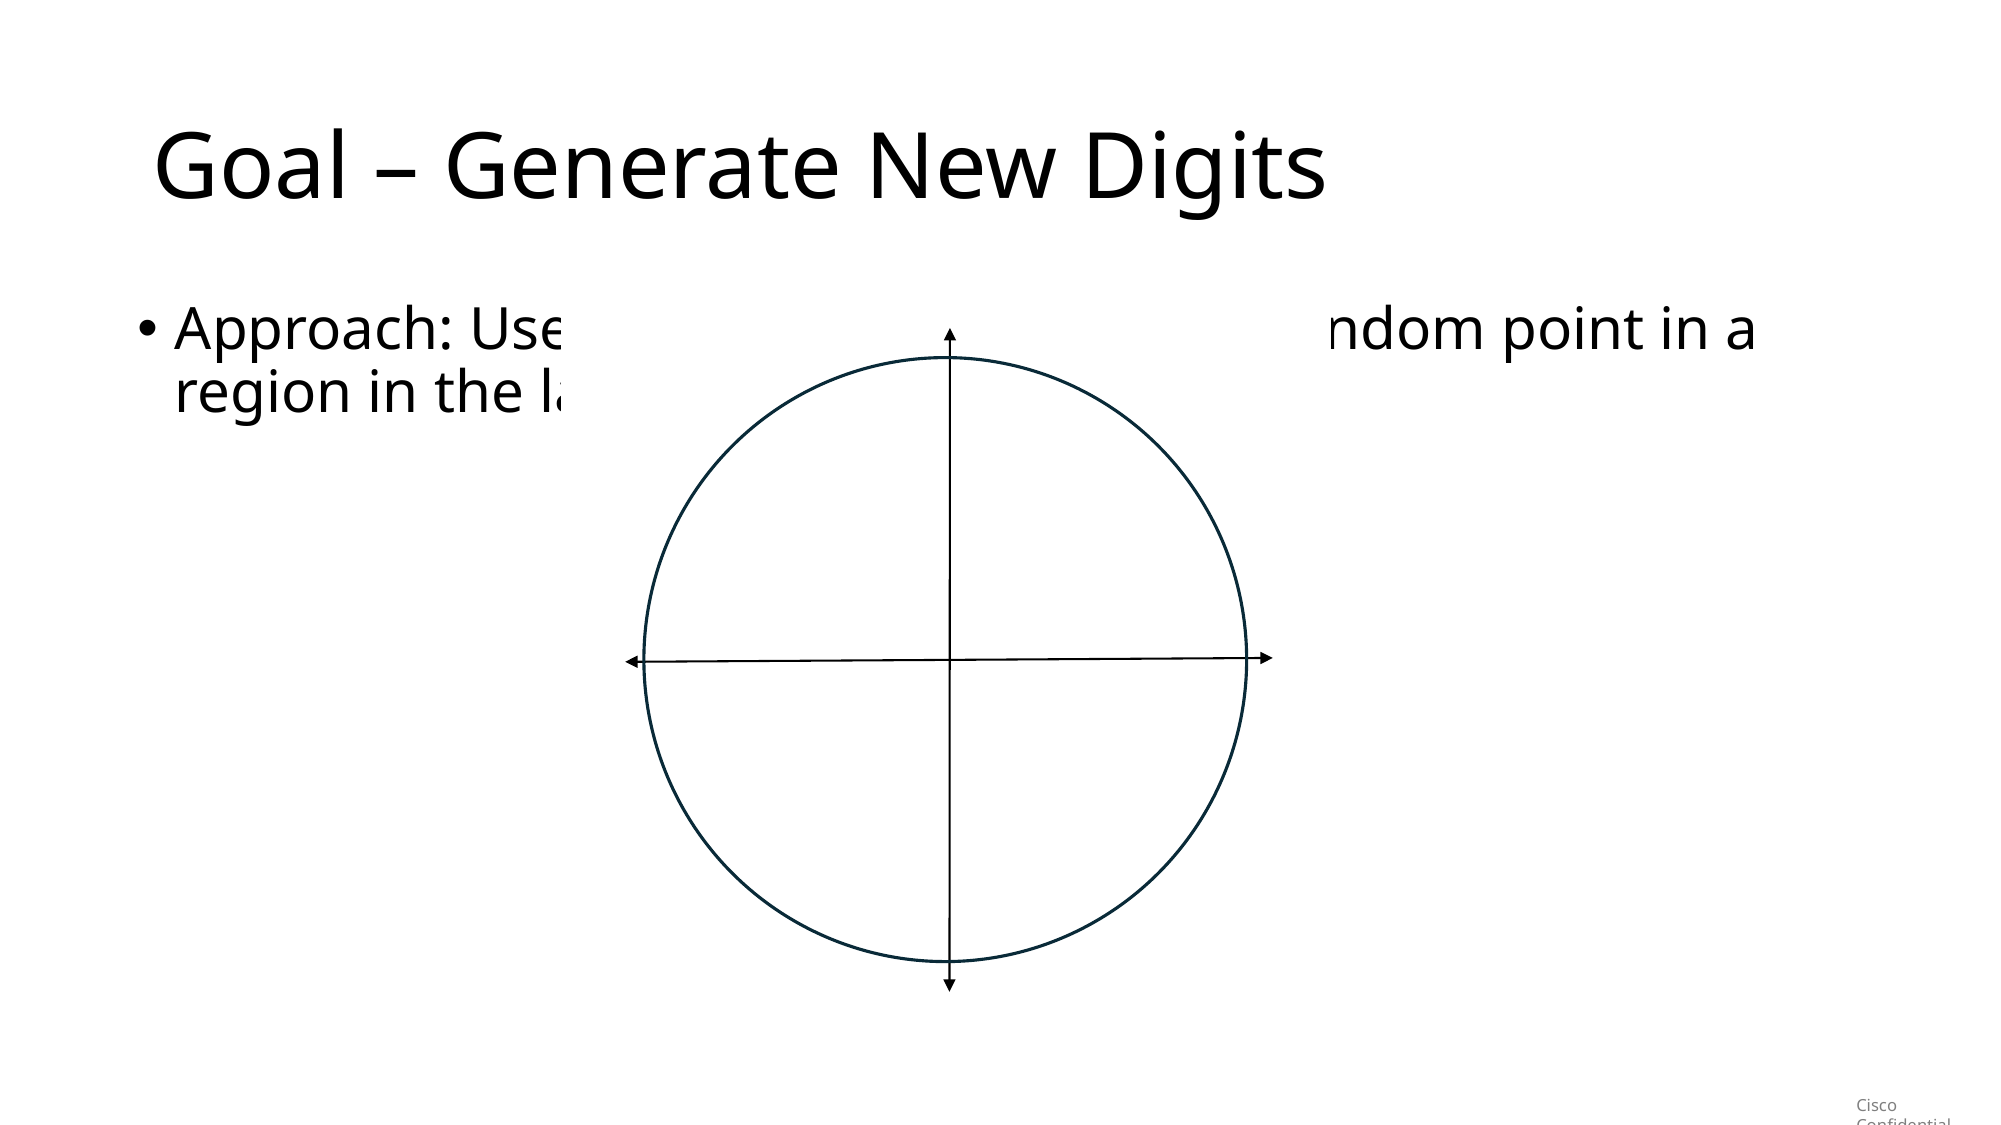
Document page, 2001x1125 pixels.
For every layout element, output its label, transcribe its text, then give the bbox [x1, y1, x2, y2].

text_box [951, 356, 1249, 657]
list Approach: Use the Autoencoder - pick a random point in a region in the latent space and decode it [137, 299, 561, 1014]
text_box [951, 657, 1274, 663]
text_box [951, 663, 1249, 964]
list Approach: Use the Autoencoder - pick a random point in a region in the latent space and decode it [1332, 299, 1863, 1014]
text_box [624, 657, 948, 663]
title Goal – Generate New Digits [137, 59, 1863, 278]
text_box [561, 279, 1332, 1039]
text_box [642, 663, 948, 964]
text_box [642, 356, 948, 657]
